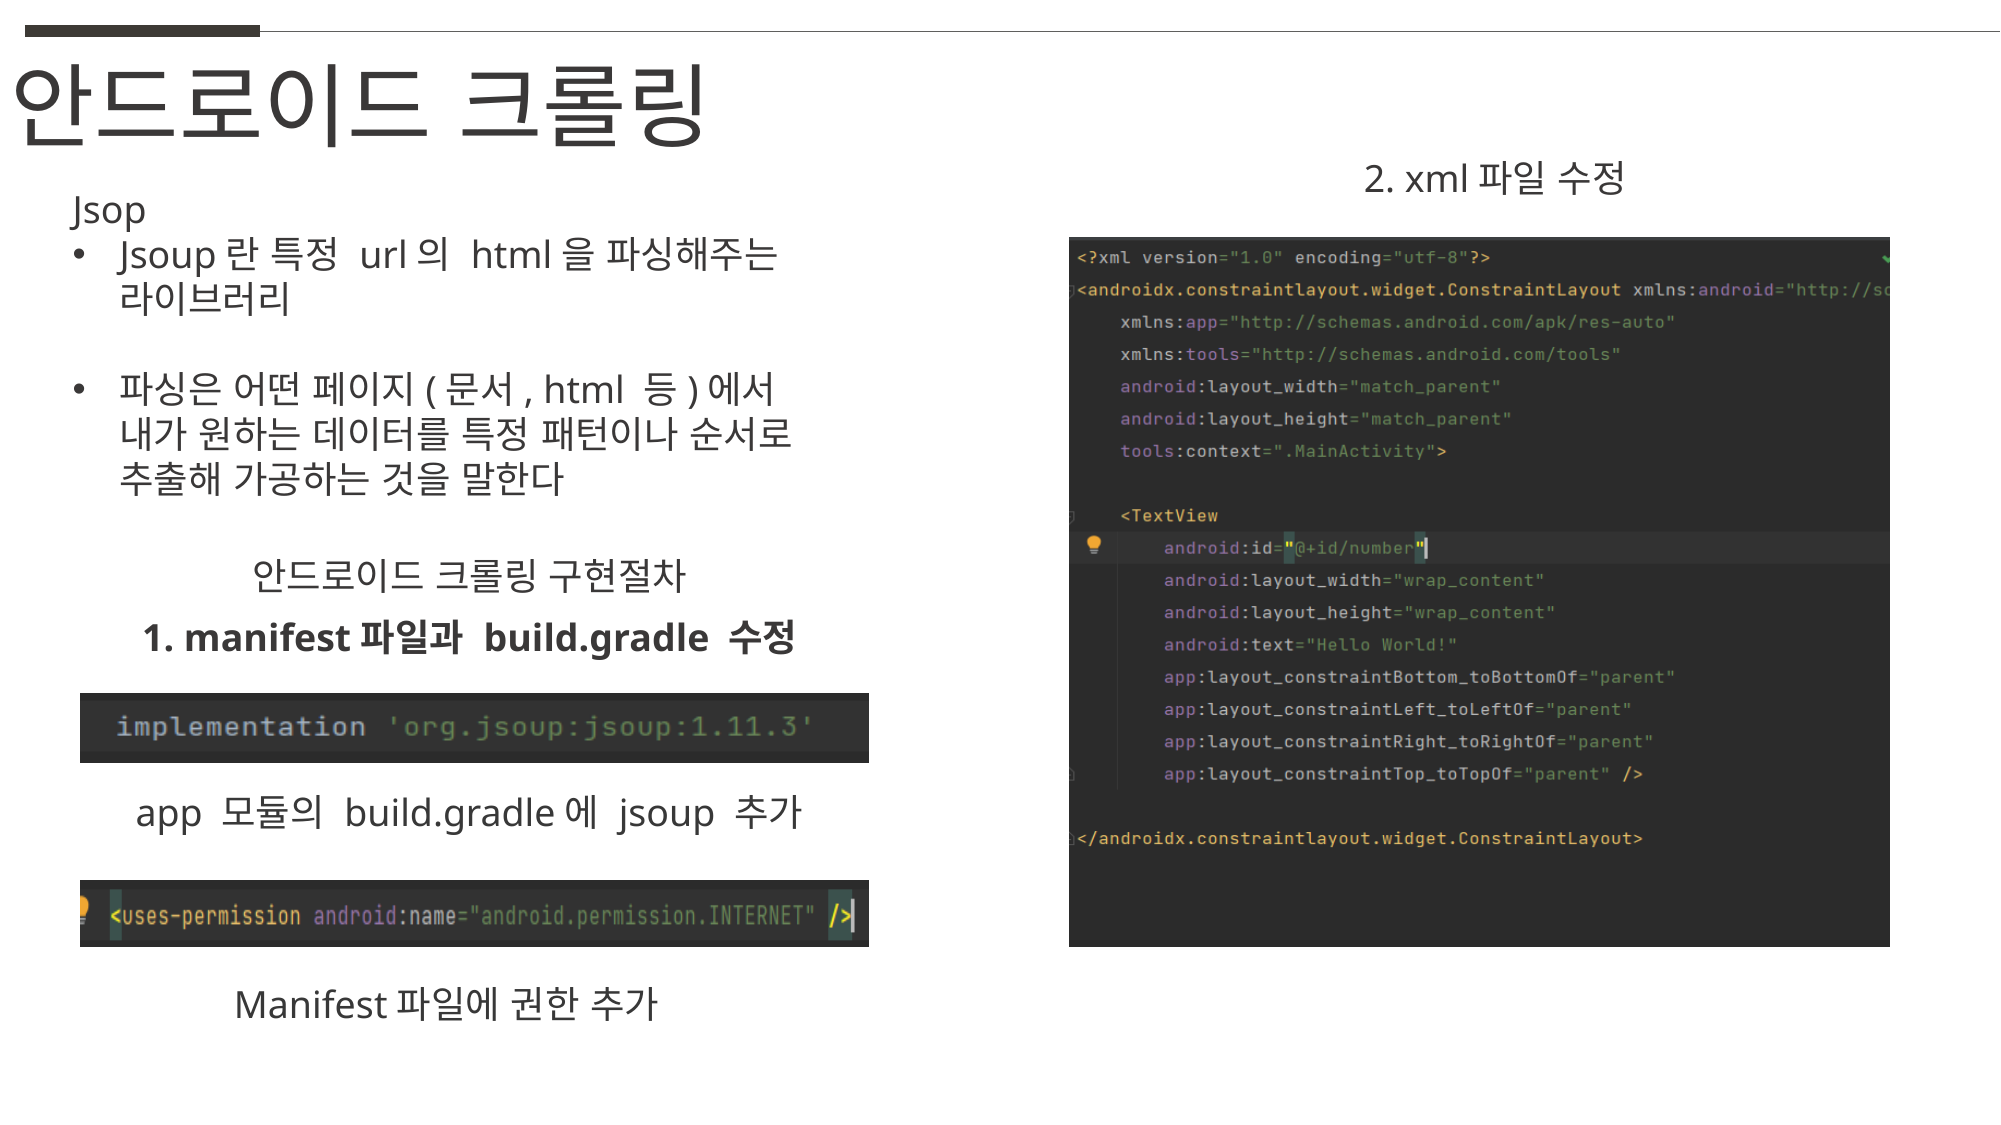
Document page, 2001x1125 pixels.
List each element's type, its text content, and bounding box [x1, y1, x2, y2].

picture [80, 880, 869, 947]
text_box 안드로이드 크롤링 [0, 41, 727, 167]
picture [1068, 237, 1890, 947]
text_box Jsop Jsoup란 특정 url의 html을 파싱해주는 라이브러리 파싱은 어떤 페이지(문서, html 등)에서 내가 원하는 데이터를 특정 패턴이나 순서로 추출해 가공하는 것을 말한다 [57, 178, 817, 554]
text_box 2. xml파일 수정 [1101, 148, 1890, 208]
text_box 1. manifest파일과 build.gradle 수정 [75, 606, 864, 667]
text_box app 모듈의 build.gradle에 jsoup 추가 [80, 781, 869, 842]
picture [80, 693, 869, 763]
text_box 안드로이드 크롤링 구현절차 [75, 546, 864, 606]
text_box Manifest파일에 권한 추가 [57, 974, 846, 1034]
